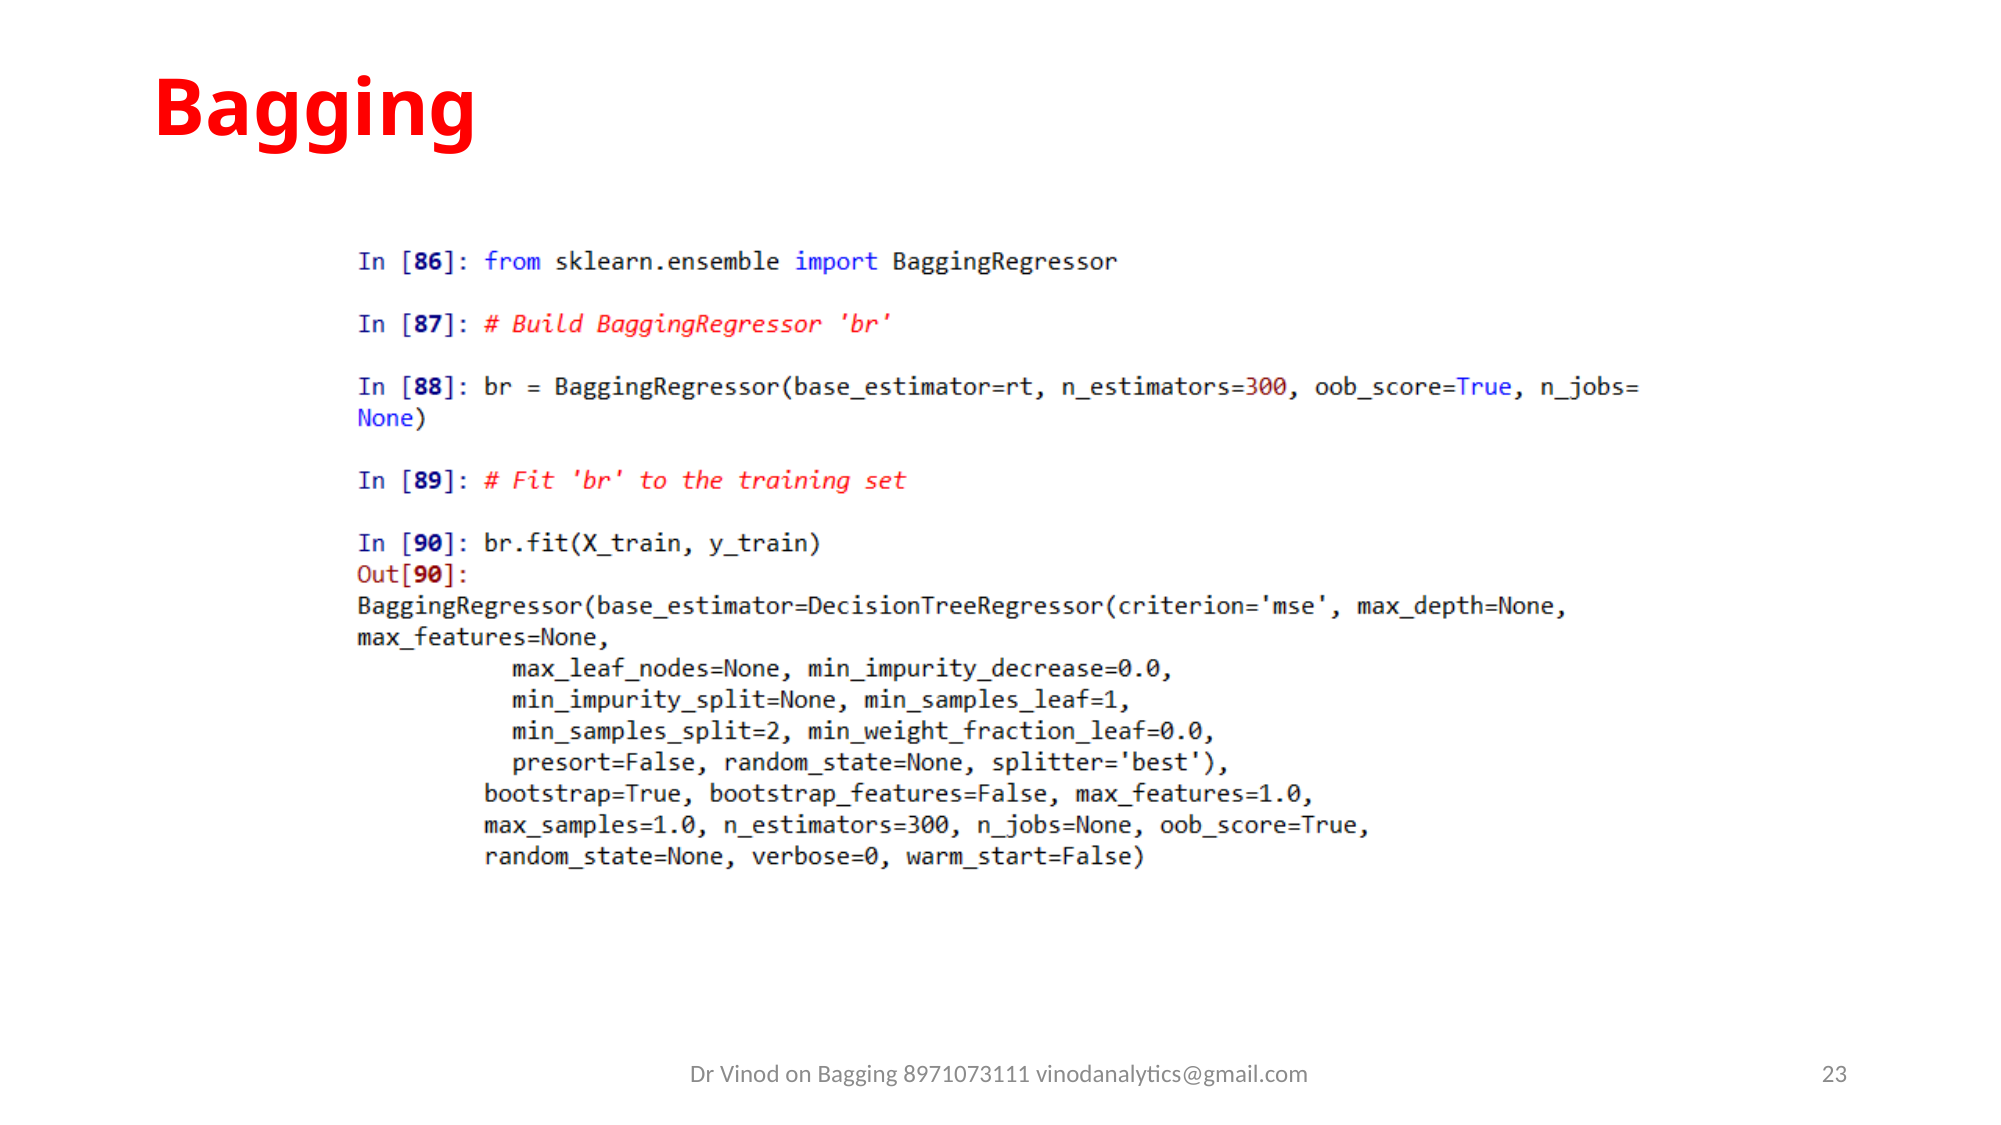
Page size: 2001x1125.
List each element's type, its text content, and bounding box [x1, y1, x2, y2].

footer Dr Vinod on Bagging 8971073111 vinodanalytics@gmail.com [662, 1042, 1338, 1103]
title Bagging [137, 59, 1863, 161]
slide_number 23 [1412, 1042, 1863, 1103]
picture [353, 237, 1647, 888]
